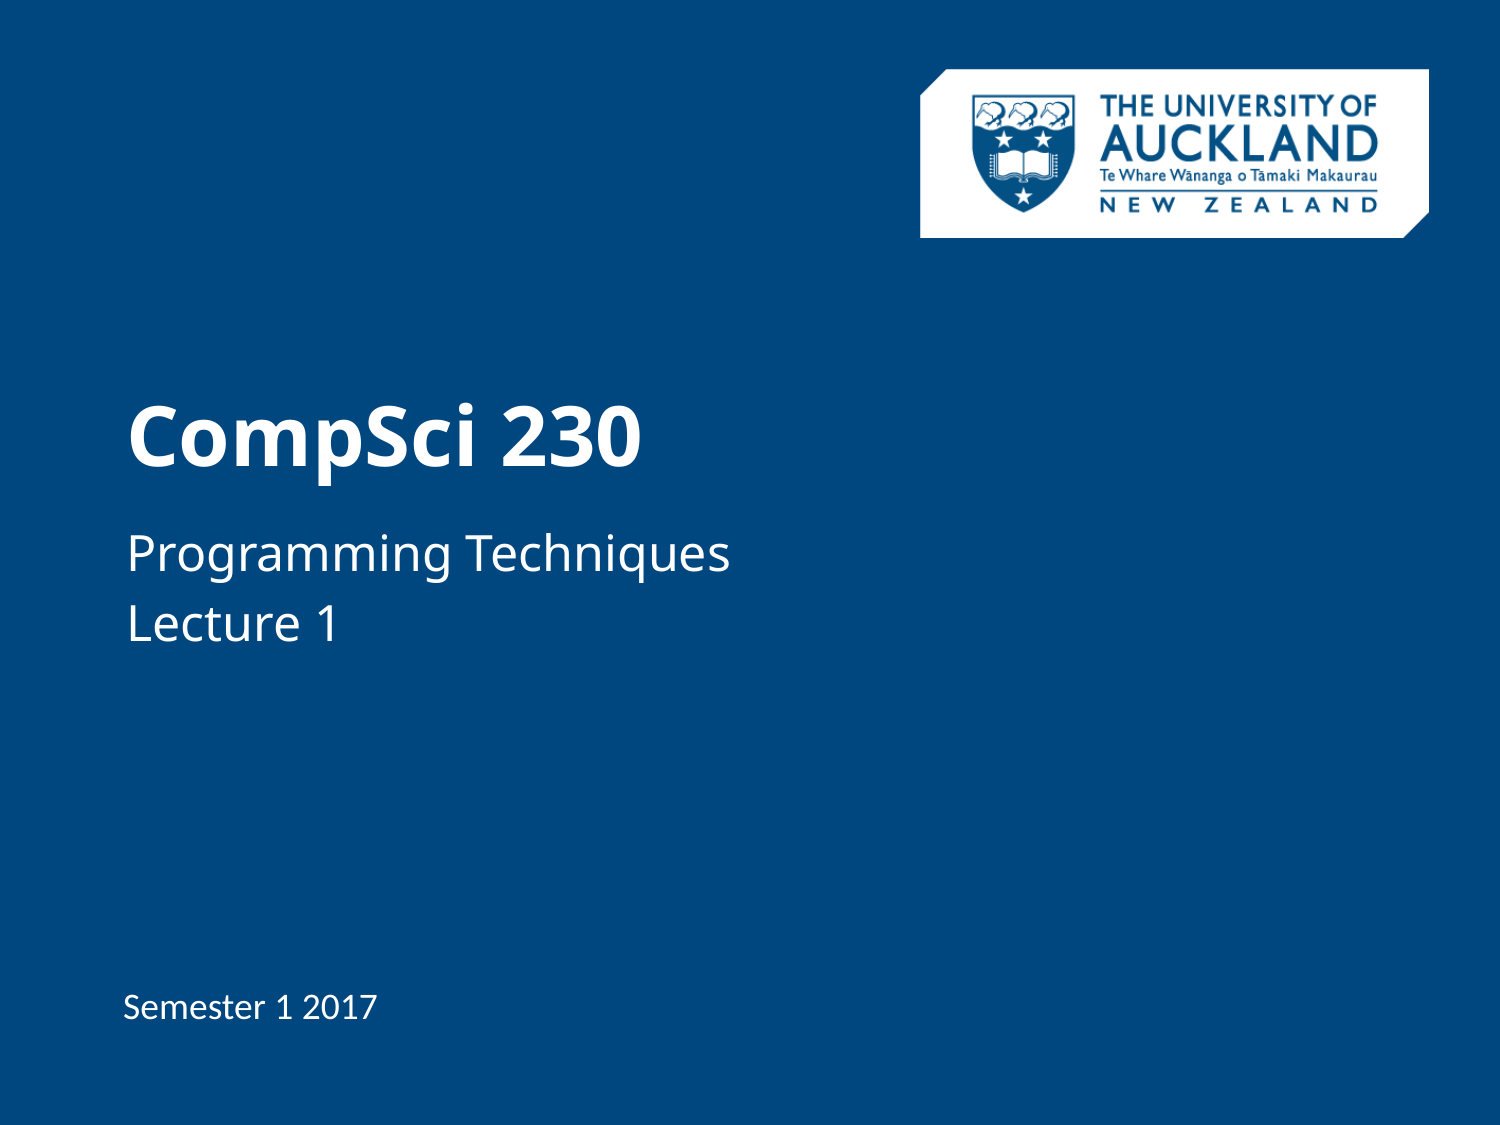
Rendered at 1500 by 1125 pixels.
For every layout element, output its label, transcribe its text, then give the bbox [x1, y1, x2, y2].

list Programming Techniques Lecture 1 [111, 514, 1429, 688]
picture [920, 69, 1429, 238]
title CompSci 230 [111, 375, 1429, 513]
slide_number Semester 1 2017 [108, 974, 670, 1048]
